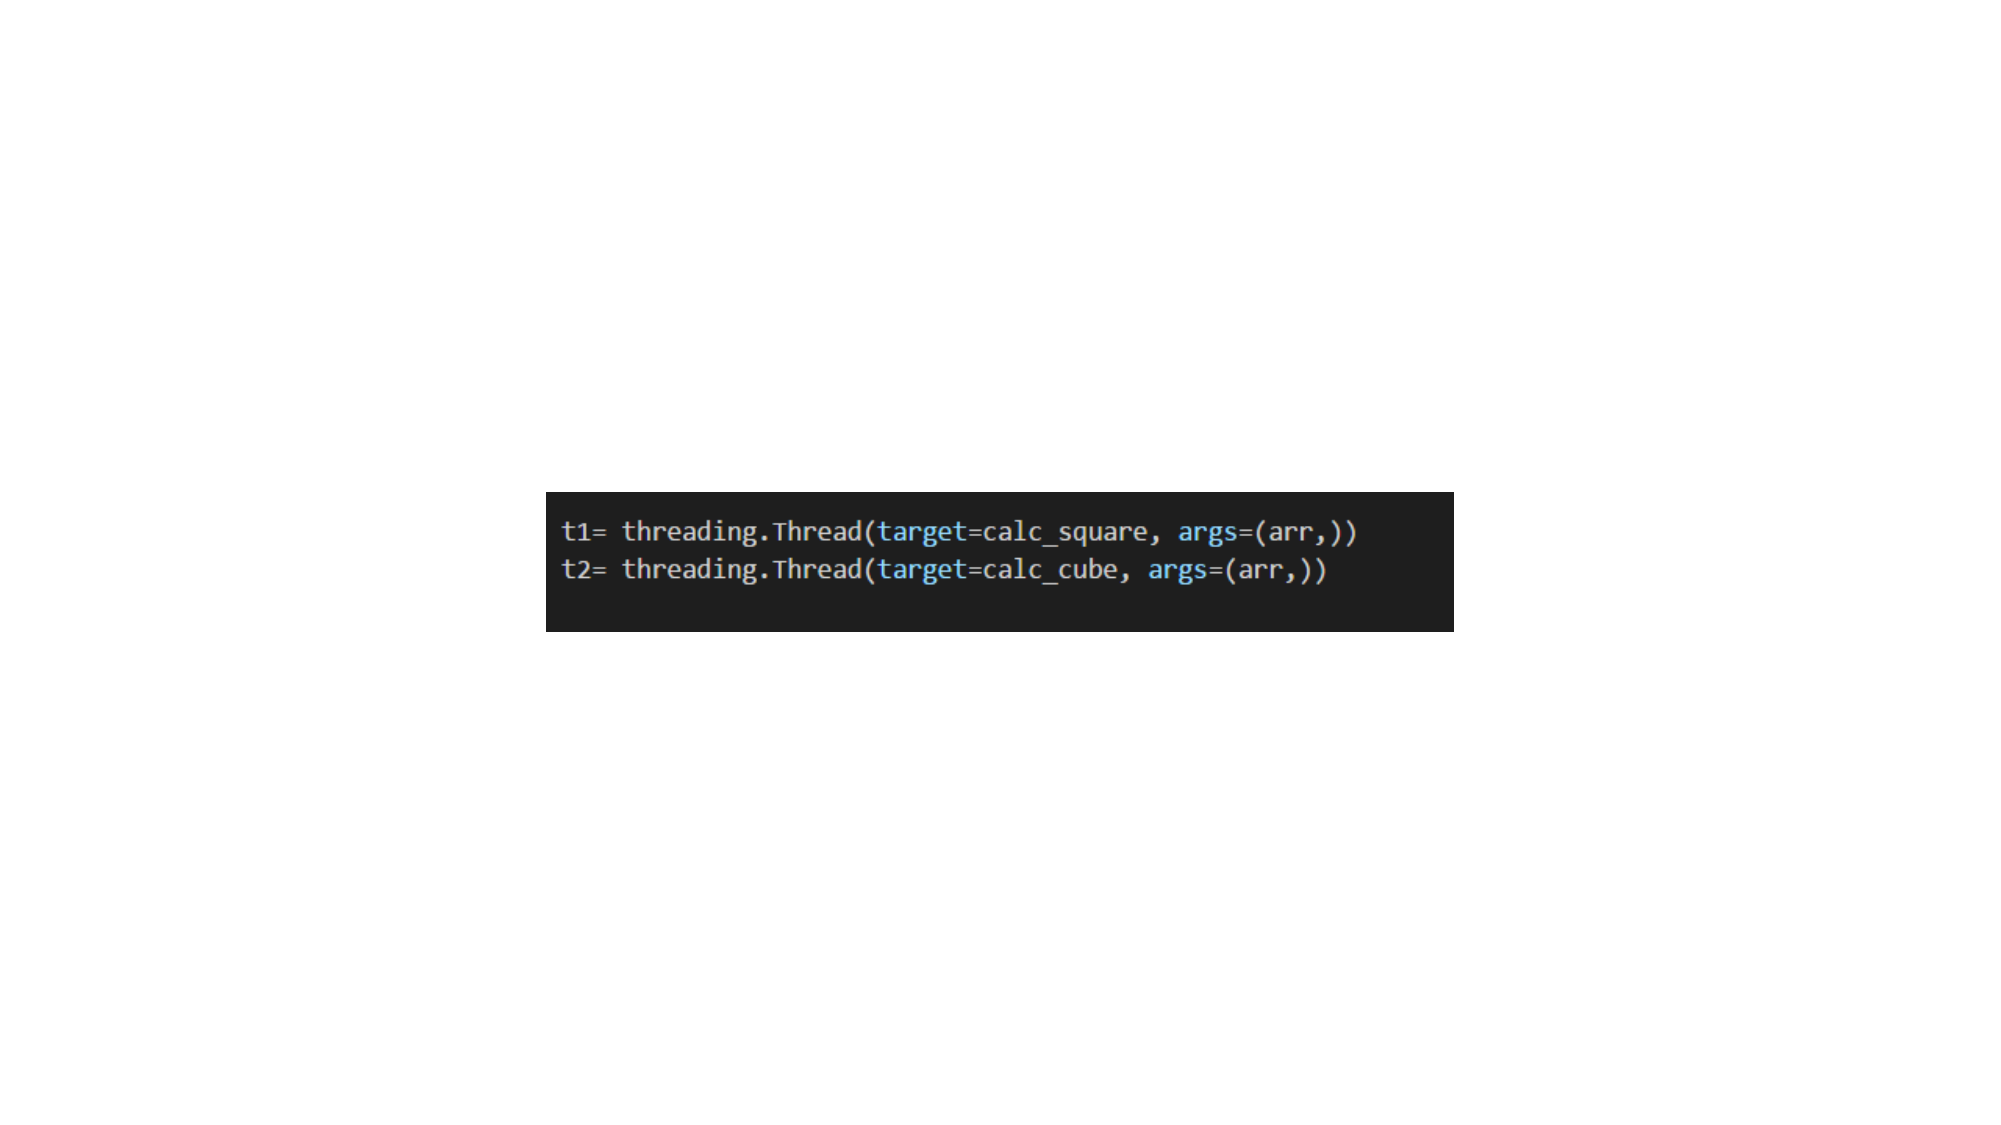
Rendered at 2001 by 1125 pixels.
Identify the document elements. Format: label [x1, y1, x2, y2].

picture [545, 492, 1454, 633]
